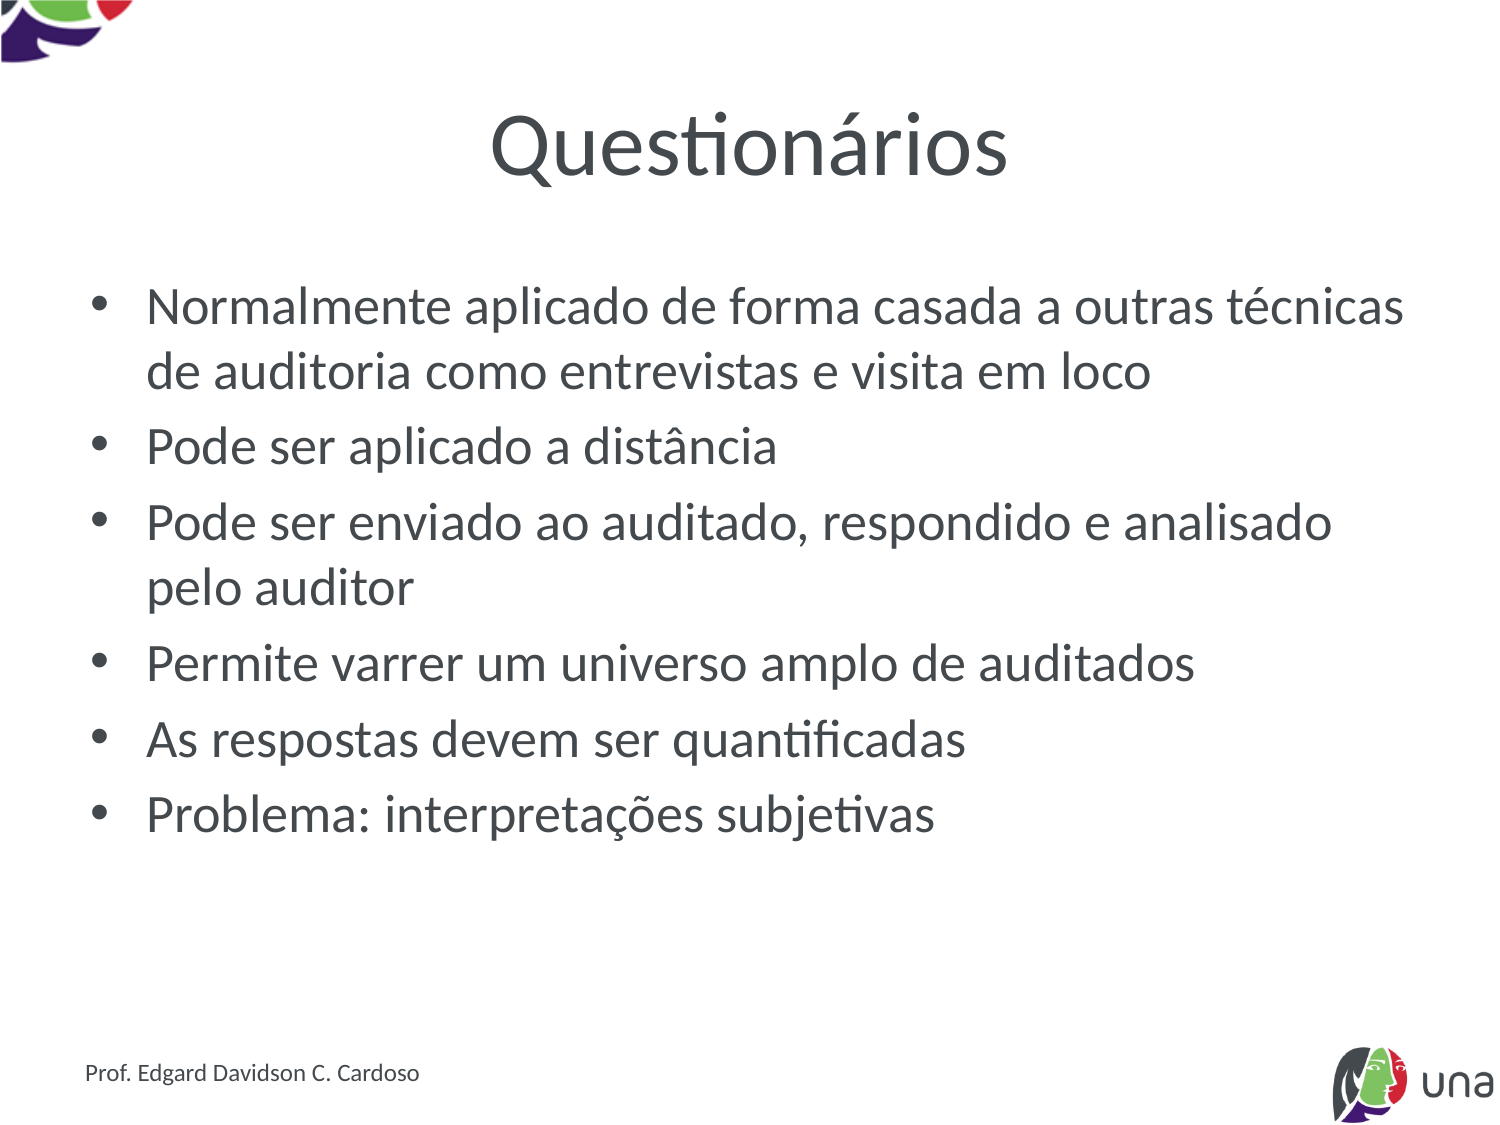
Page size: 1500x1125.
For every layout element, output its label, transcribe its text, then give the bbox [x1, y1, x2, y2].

title Questionários [75, 45, 1425, 233]
list Normalmente aplicado de forma casada a outras técnicas de auditoria como entrevistas e visita em loco Pode ser aplicado a distância Pode ser enviado ao auditado, respondido e analisado pelo auditor Permite varrer um universo amplo de auditados As respostas devem ser quantificadas Problema: interpretações subjetivas [75, 262, 1425, 1043]
picture [0, 0, 141, 69]
picture [1330, 1044, 1500, 1125]
